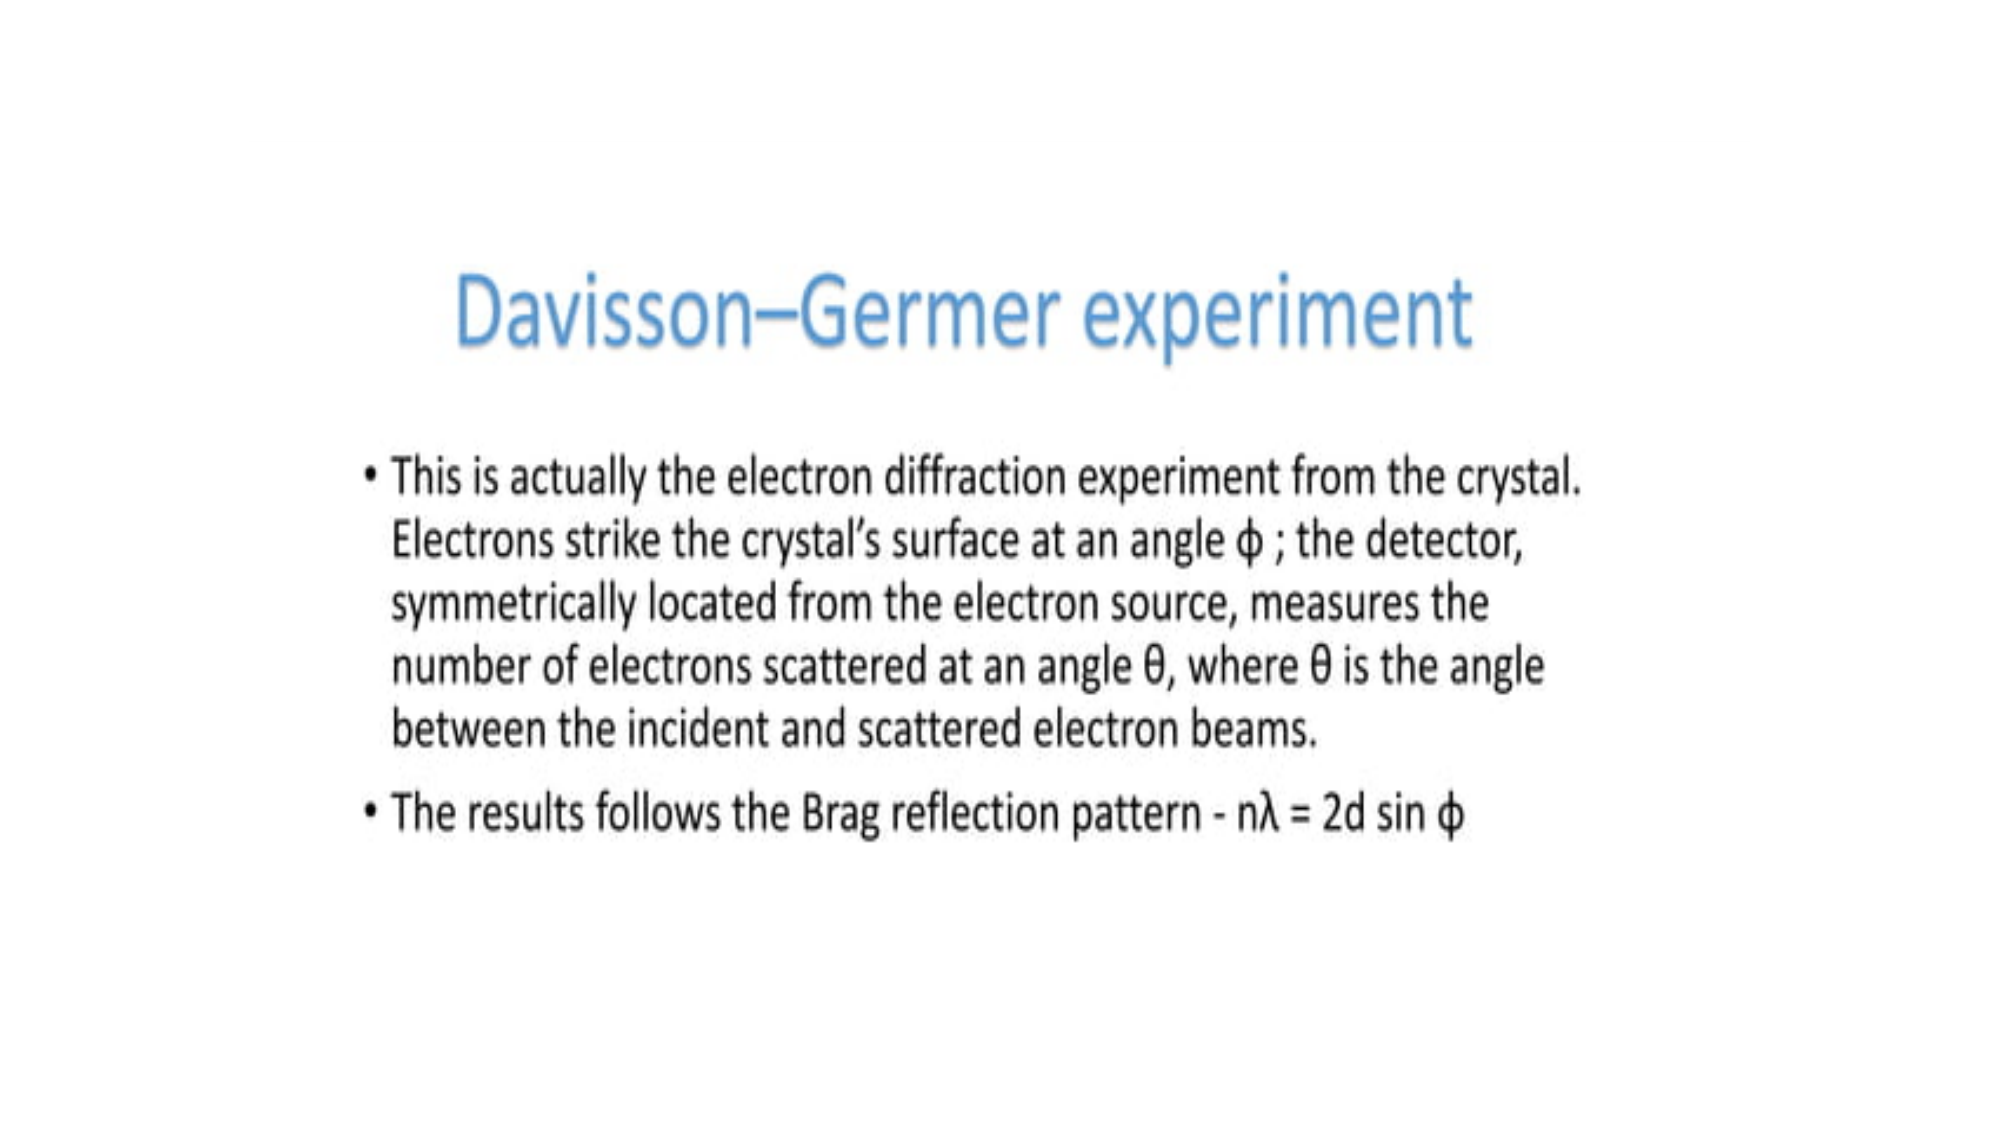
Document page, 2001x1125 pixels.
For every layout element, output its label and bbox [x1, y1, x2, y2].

picture [249, 139, 1751, 1125]
